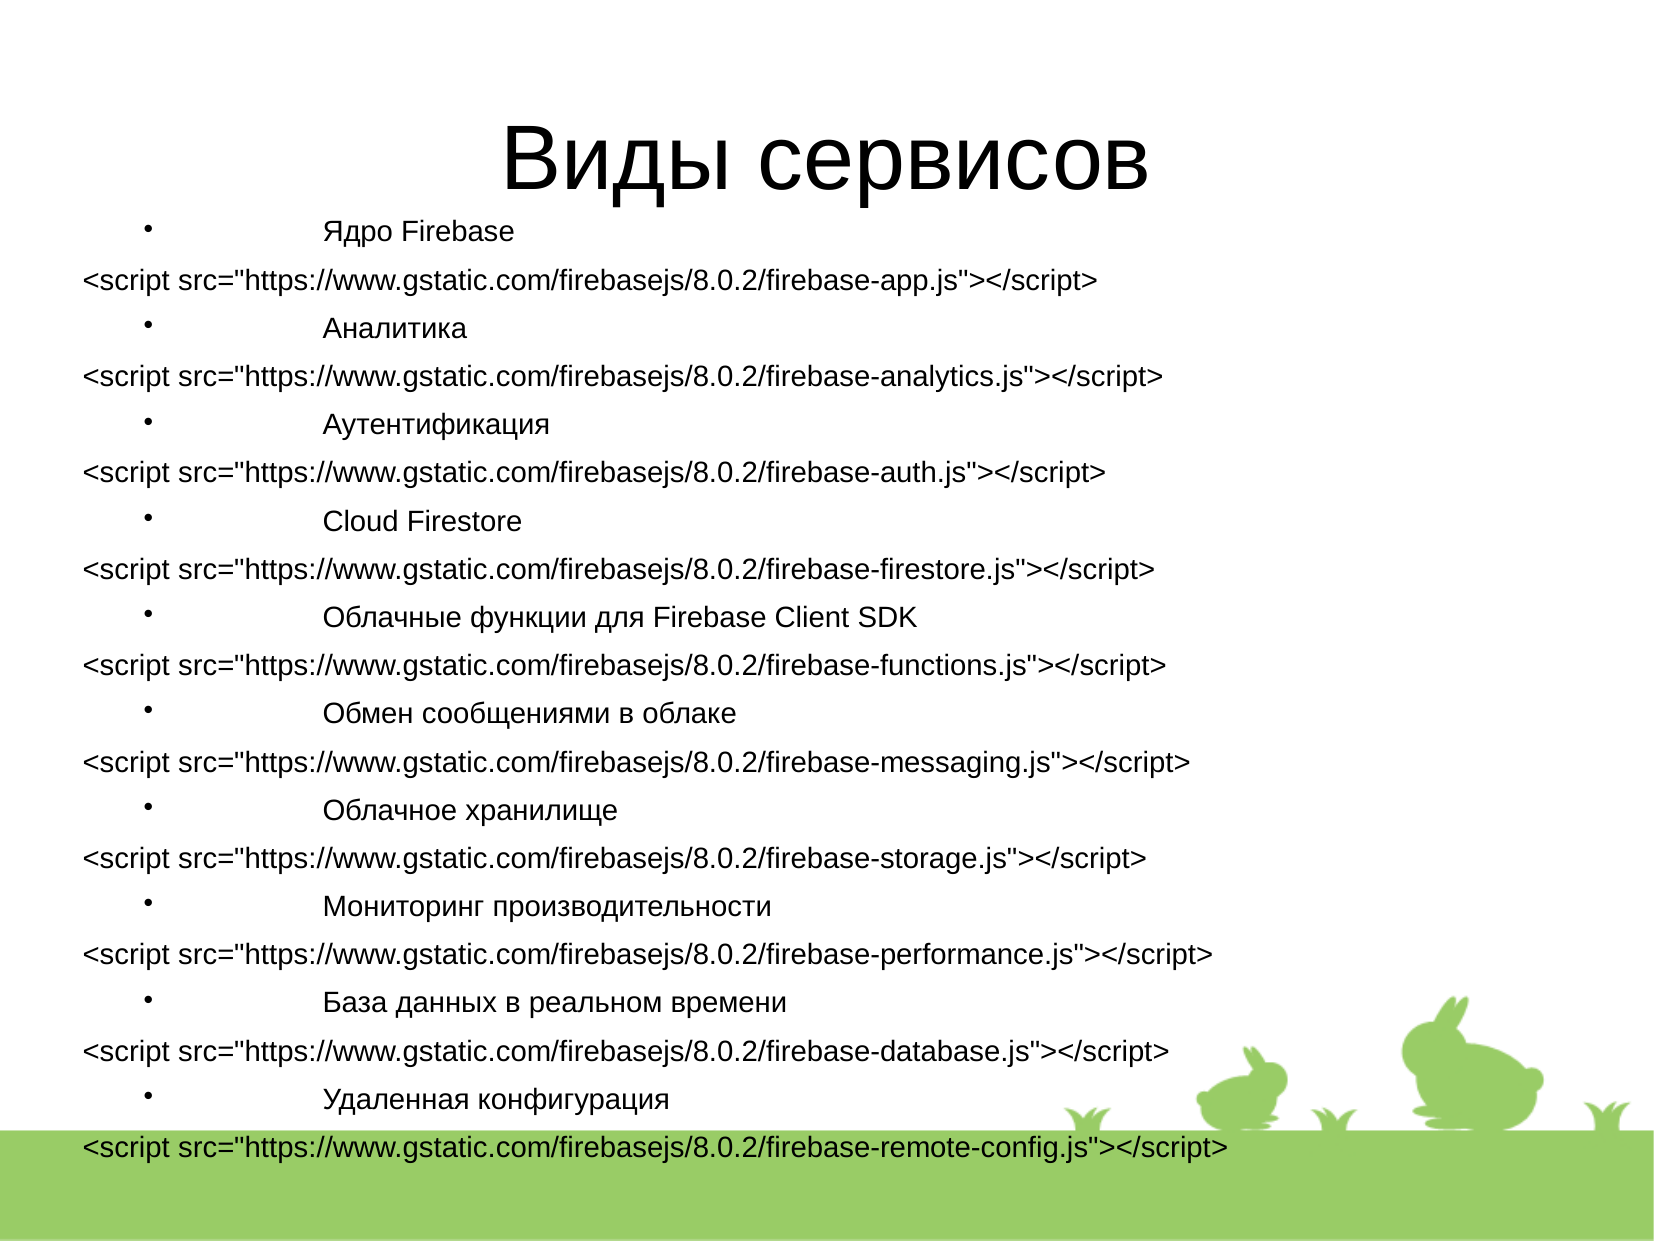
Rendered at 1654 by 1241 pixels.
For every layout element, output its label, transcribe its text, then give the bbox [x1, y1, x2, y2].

text_box Виды сервисов [82, 49, 1571, 212]
picture [0, 0, 1654, 1241]
text_box Ядро Firebase <script src="https://www.gstatic.com/firebasejs/8.0.2/firebase-app.js"></script> Аналитика <script src="https://www.gstatic.com/firebasejs/8.0.2/firebase-analytics.js"></script> Аутентификация <script src="https://www.gstatic.com/firebasejs/8.0.2/firebase-auth.js"></script> Cloud Firestore <script src="https://www.gstatic.com/firebasejs/8.0.2/firebase-firestore.js"></script> Облачные функции для Firebase Client SDK <script src="https://www.gstatic.com/firebasejs/8.0.2/firebase-functions.js"></script> Обмен сообщениями в облаке <script src="https://www.gstatic.com/firebasejs/8.0.2/firebase-messaging.js"></script> Облачное хранилище <script src="https://www.gstatic.com/firebasejs/8.0.2/firebase-storage.js"></script> Мониторинг производительности <script src="https://www.gstatic.com/firebasejs/8.0.2/firebase-performance.js"></script> База данных в реальном времени <script src="https://www.gstatic.com/firebasejs/8.0.2/firebase-database.js"></script> Удаленная конфигурация <script src="https://www.gstatic.com/firebasejs/8.0.2/firebase-remote-config.js"></script> [82, 212, 1571, 1169]
